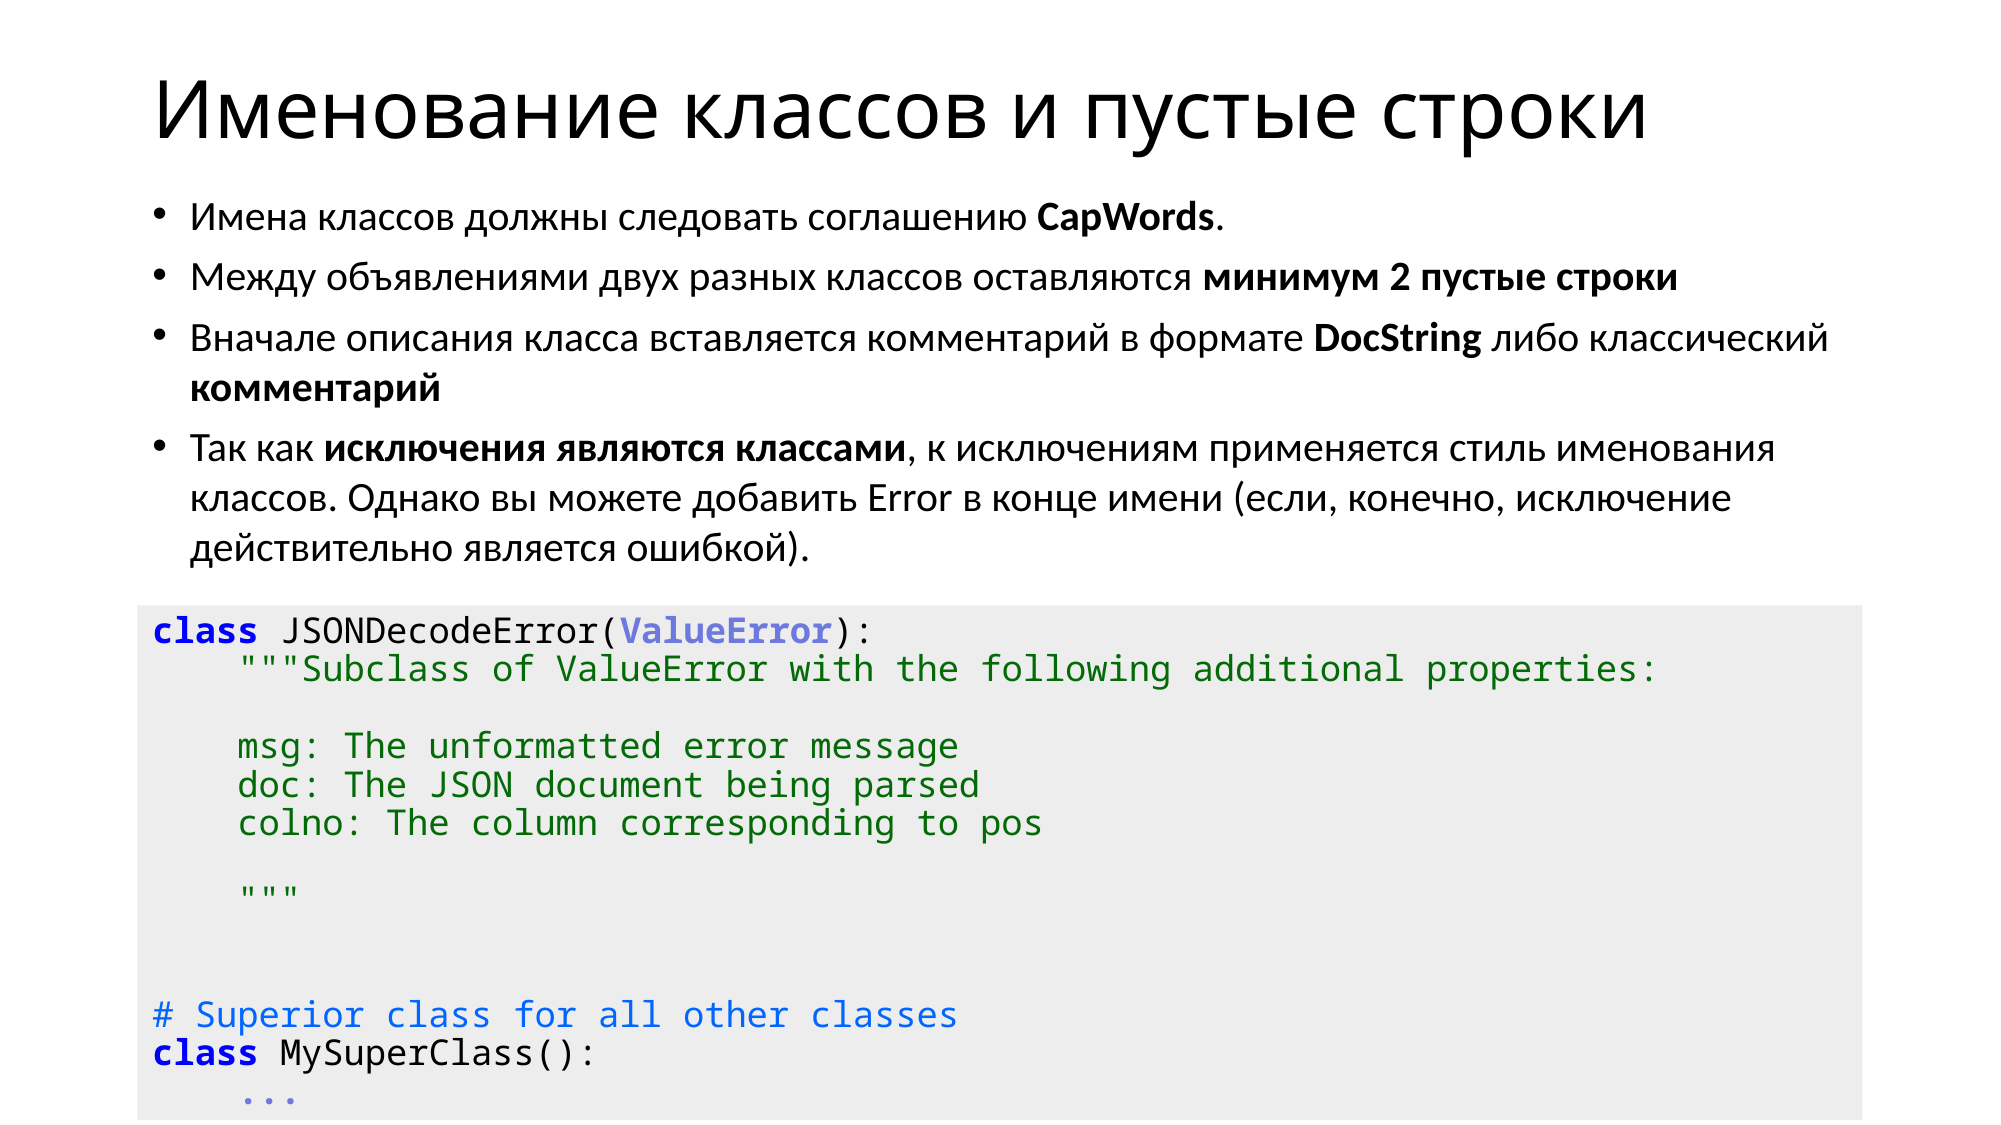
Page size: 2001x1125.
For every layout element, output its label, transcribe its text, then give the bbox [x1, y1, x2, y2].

title Именование классов и пустые строки [137, 27, 1863, 181]
list Имена классов должны следовать соглашению CapWords. Между объявлениями двух разных классов оставляются минимум 2 пустые строки Вначале описания класса вставляется комментарий в формате DocString либо классический комментарий Так как исключения являются классами, к исключениям применяется стиль именования классов. Однако вы можете добавить Error в конце имени (если, конечно, исключение действительно является ошибкой). [137, 181, 1863, 605]
text_box class JSONDecodeError(ValueError): """Subclass of ValueError with the following additional properties: msg: The unformatted error message doc: The JSON document being parsed colno: The column corresponding to pos """ # Superior class for all other classes class MySuperClass(): ... [137, 605, 1863, 1120]
